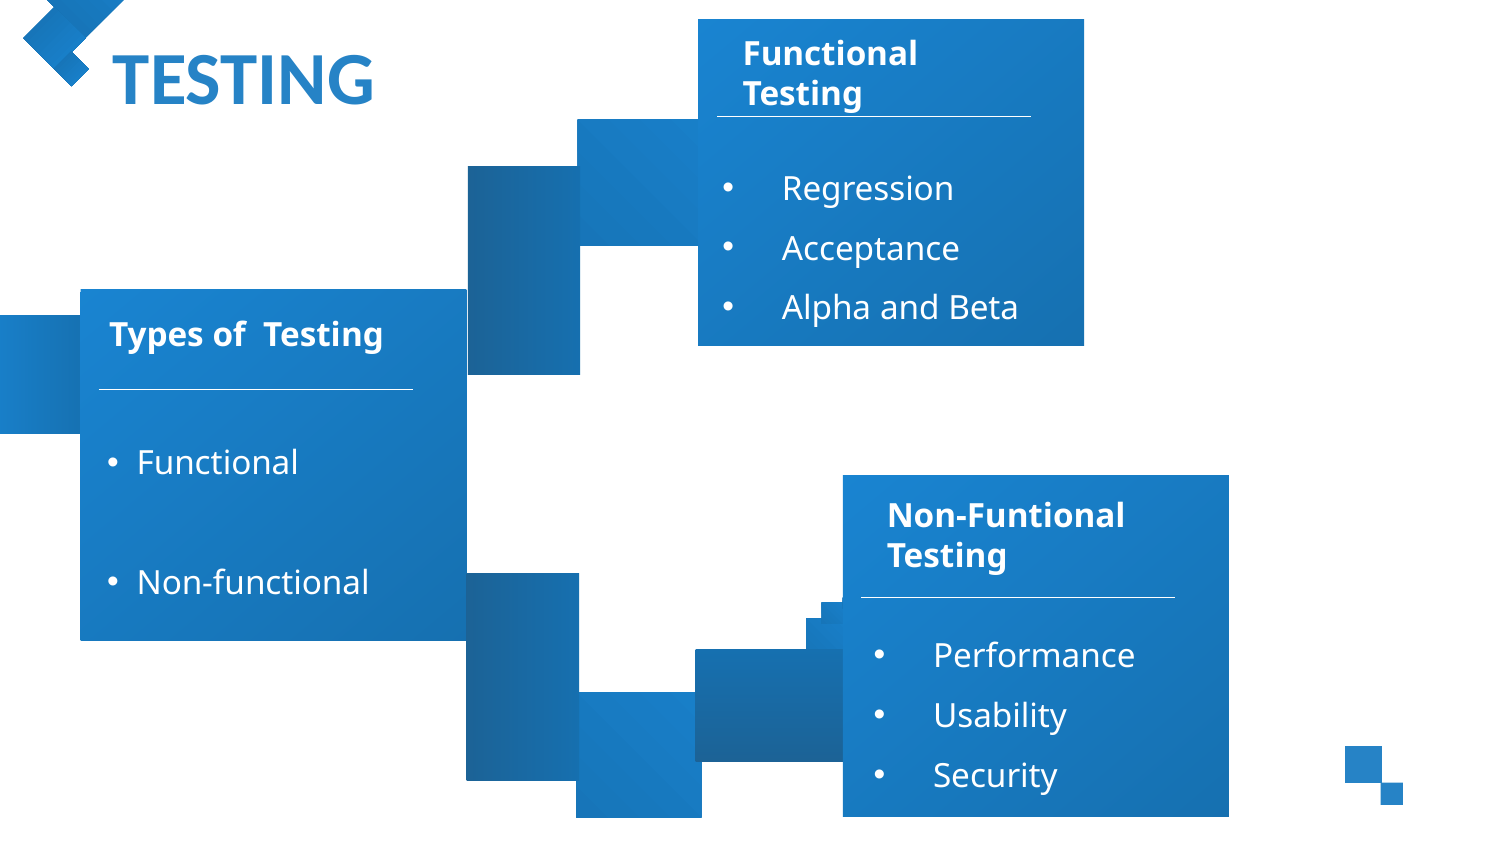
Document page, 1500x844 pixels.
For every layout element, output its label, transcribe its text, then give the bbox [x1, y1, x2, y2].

text_box [467, 165, 581, 375]
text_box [23, 0, 140, 87]
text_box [698, 19, 1085, 346]
text_box [1344, 745, 1383, 784]
text_box [0, 314, 80, 434]
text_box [842, 475, 1229, 817]
text_box [466, 572, 580, 782]
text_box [524, 604, 842, 782]
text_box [80, 289, 467, 641]
text_box TESTING [98, 22, 458, 127]
text_box [1379, 781, 1404, 807]
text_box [541, 58, 698, 247]
